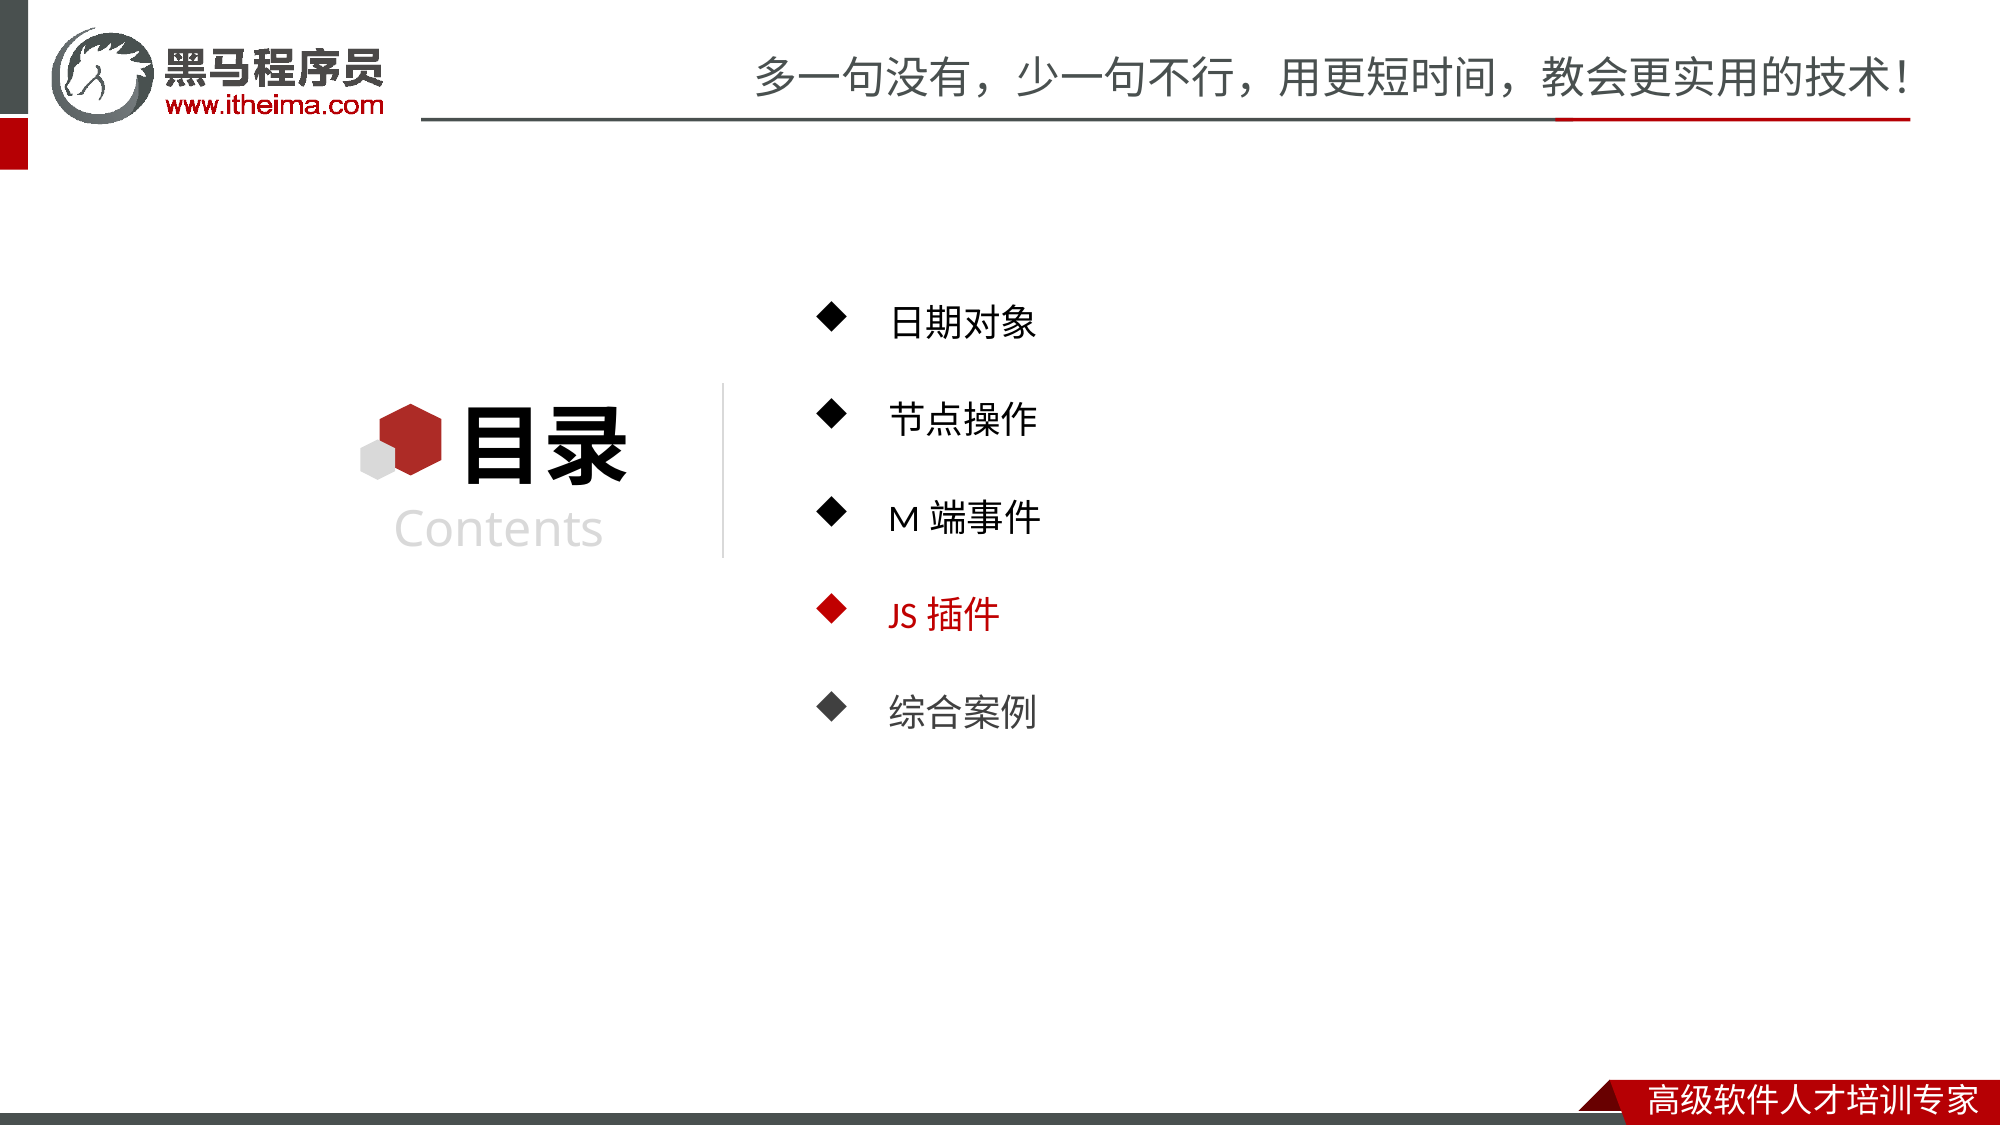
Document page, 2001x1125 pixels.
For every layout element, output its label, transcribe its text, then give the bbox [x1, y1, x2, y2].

picture [50, 26, 384, 125]
list 日期对象 节点操作 M端事件 JS插件 综合案例 [798, 178, 1832, 810]
